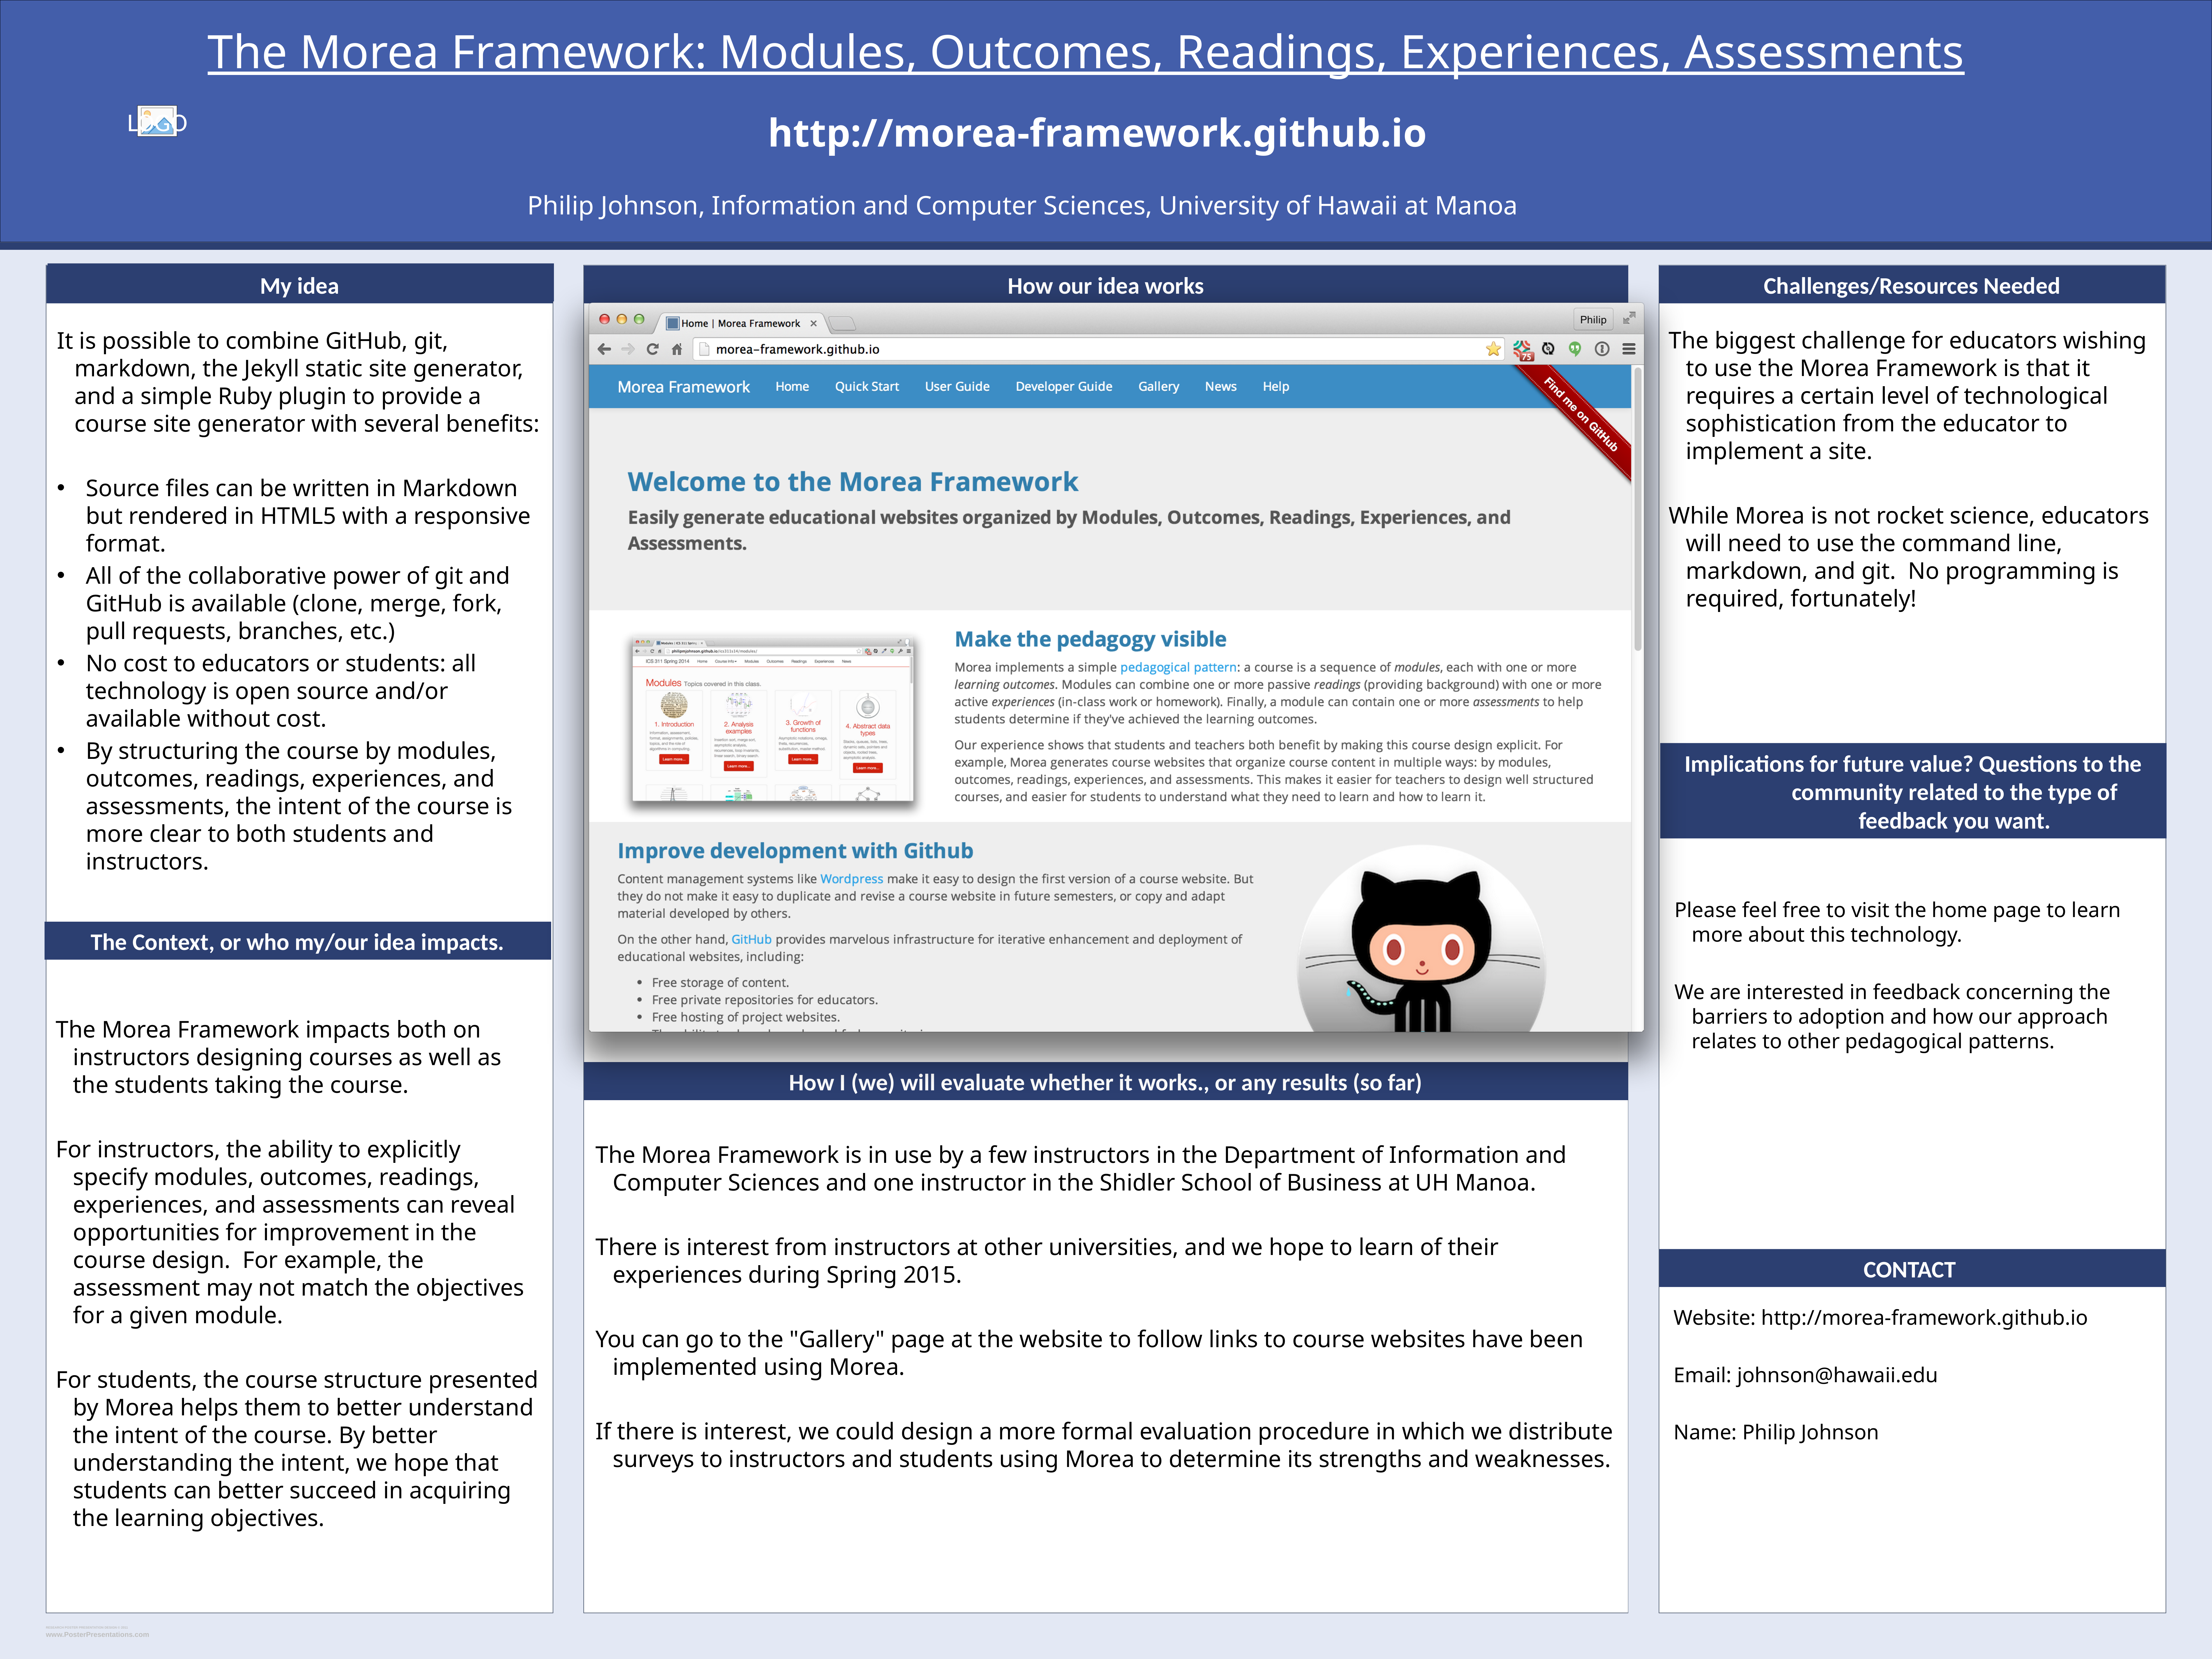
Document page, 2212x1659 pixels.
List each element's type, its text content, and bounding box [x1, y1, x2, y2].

list Please feel free to visit the home page to learn more about this technology. We are interested in feedback concerning the barriers to adoption and how our approach relates to other pedagogical patterns. [1696, 885, 2170, 1068]
list The Morea Framework impacts both on instructors designing courses as well as the students taking the course. For instructors, the ability to explicitly specify modules, outcomes, readings, experiences, and assessments can reveal opportunities for improvement in the course design. For example, the assessment may not match the objectives for a given module. For students, the course structure presented by Morea helps them to better understand the intent of the course. By better understanding the intent, we hope that students can better succeed in acquiring the learning objectives. [44, 1003, 551, 1557]
list The Morea Framework is in use by a few instructors in the Department of Information and Computer Sciences and one instructor in the Shidler School of Business at UH Manoa. There is interest from instructors at other universities, and we hope to learn of their experiences during Spring 2015. You can go to the "Gallery" page at the website to follow links to course websites have been implemented using Morea. If there is interest, we could design a more formal evaluation procedure in which we distribute surveys to instructors and students using Morea to determine its strengths and weaknesses. [584, 1128, 1628, 1492]
list Implications for future value? Questions to the community related to the type of feedback you want. [1696, 743, 2167, 838]
text_box [2002, 198, 2011, 269]
list The biggest challenge for educators wishing to use the Morea Framework is that it requires a certain level of technological sophistication from the educator to implement a site. While Morea is not rocket science, educators will need to use the command line, markdown, and git. No programming is required, fortunately! [1696, 314, 2163, 695]
list How our idea works [584, 265, 1628, 271]
list Philip Johnson, Information and Computer Sciences, University of Hawaii at Manoa [211, 186, 1835, 260]
list CONTACT [1659, 1249, 2166, 1287]
list ABSTRACT [47, 263, 554, 271]
list Website: http://morea-framework.github.io Email: johnson@hawaii.edu Name: Philip Johnson [1662, 1293, 2120, 1520]
picture [540, 272, 1693, 1100]
picture [46, 57, 269, 185]
title The Morea Framework: Modules, Outcomes, Readings, Experiences, Assessments [161, 13, 2011, 86]
list My idea [46, 265, 553, 304]
list Challenges/Resources Needed [1659, 265, 2166, 304]
text_box http://morea-framework.github.io [270, 95, 2023, 168]
list It is possible to combine GitHub, git, markdown, the Jekyll static site generator, and a simple Ruby plugin to provide a course site generator with several benefits: Source files can be written in Markdown but rendered in HTML5 with a responsive format. All of the collaborative power of git and GitHub is available (clone, merge, fork, pull requests, branches, etc.) No cost to educators or students: all technology is open source and/or available without cost. By structuring the course by modules, outcomes, readings, experiences, and assessments, the intent of the course is more clear to both students and instructors. [45, 314, 538, 963]
